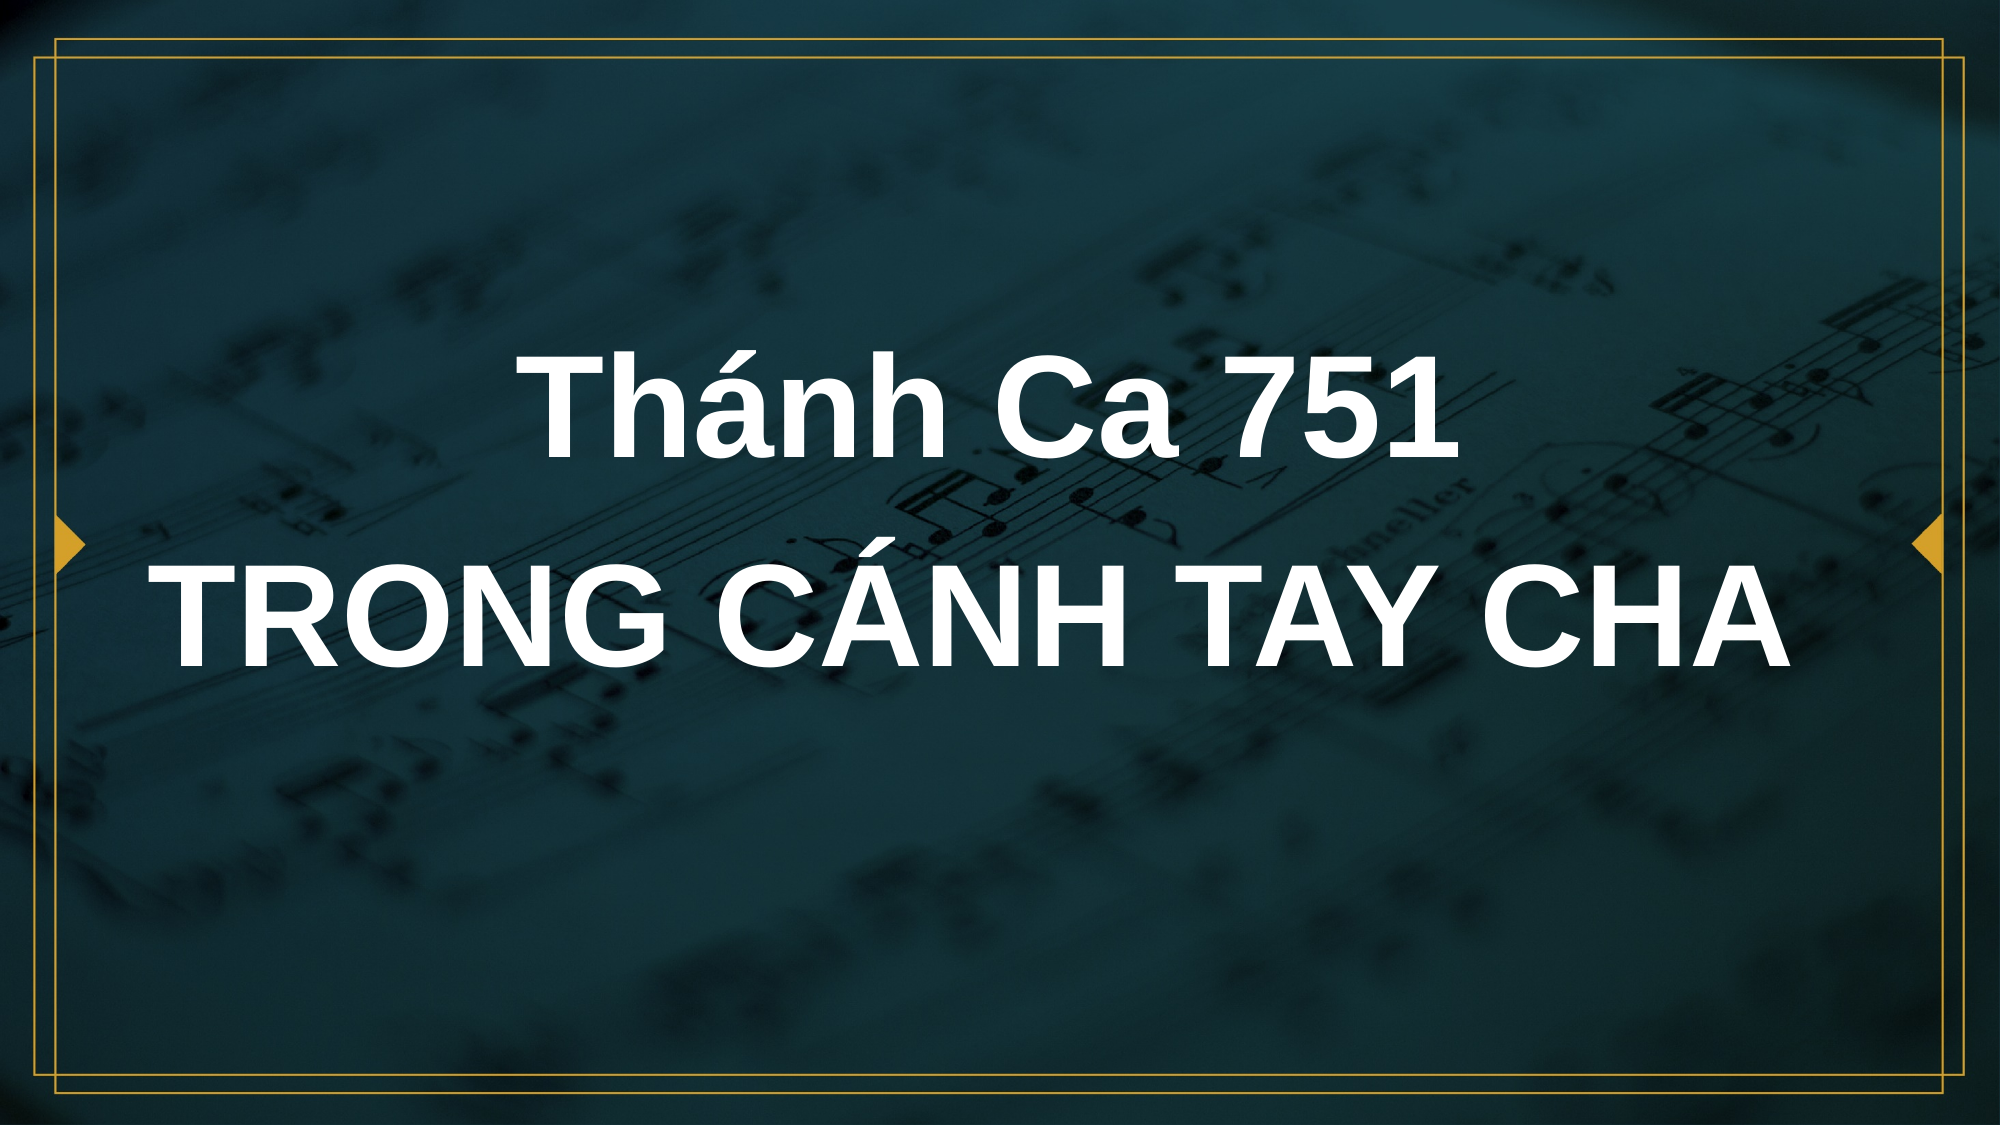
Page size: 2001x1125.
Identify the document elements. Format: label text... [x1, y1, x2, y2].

picture [0, 0, 2000, 1125]
title Thánh Ca 751 TRONG CÁNH TAY CHA [103, 151, 1875, 821]
